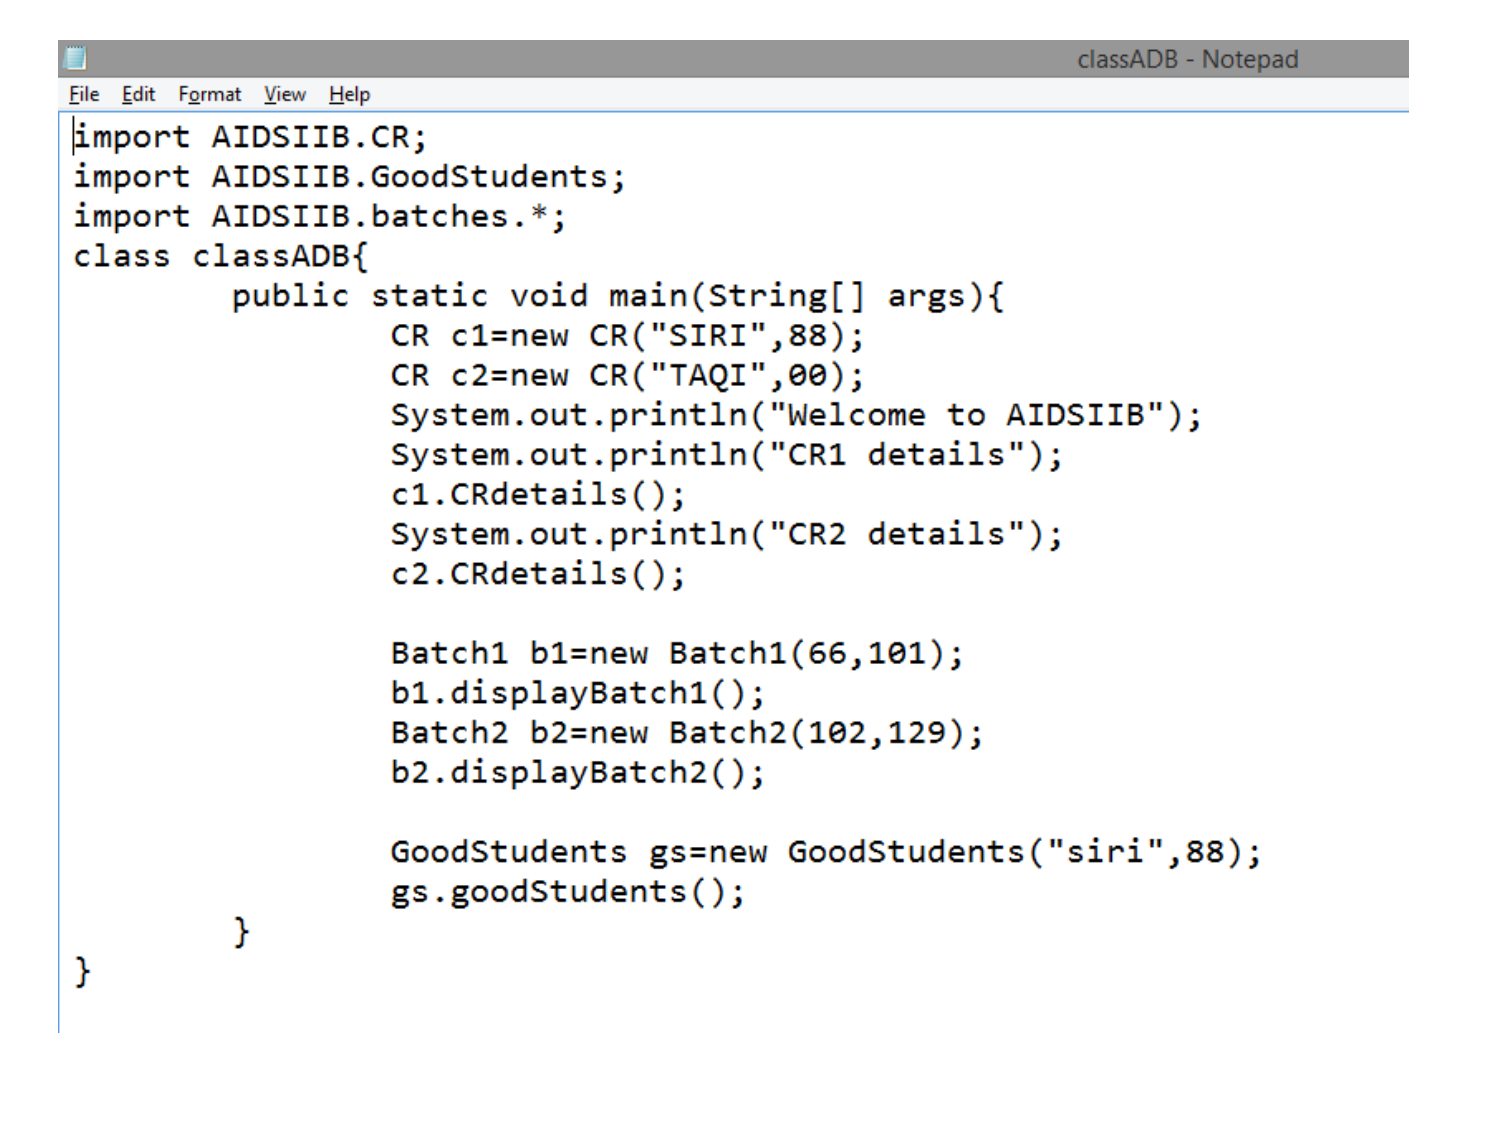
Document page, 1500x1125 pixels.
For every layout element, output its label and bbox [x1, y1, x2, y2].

picture [58, 40, 1409, 1033]
